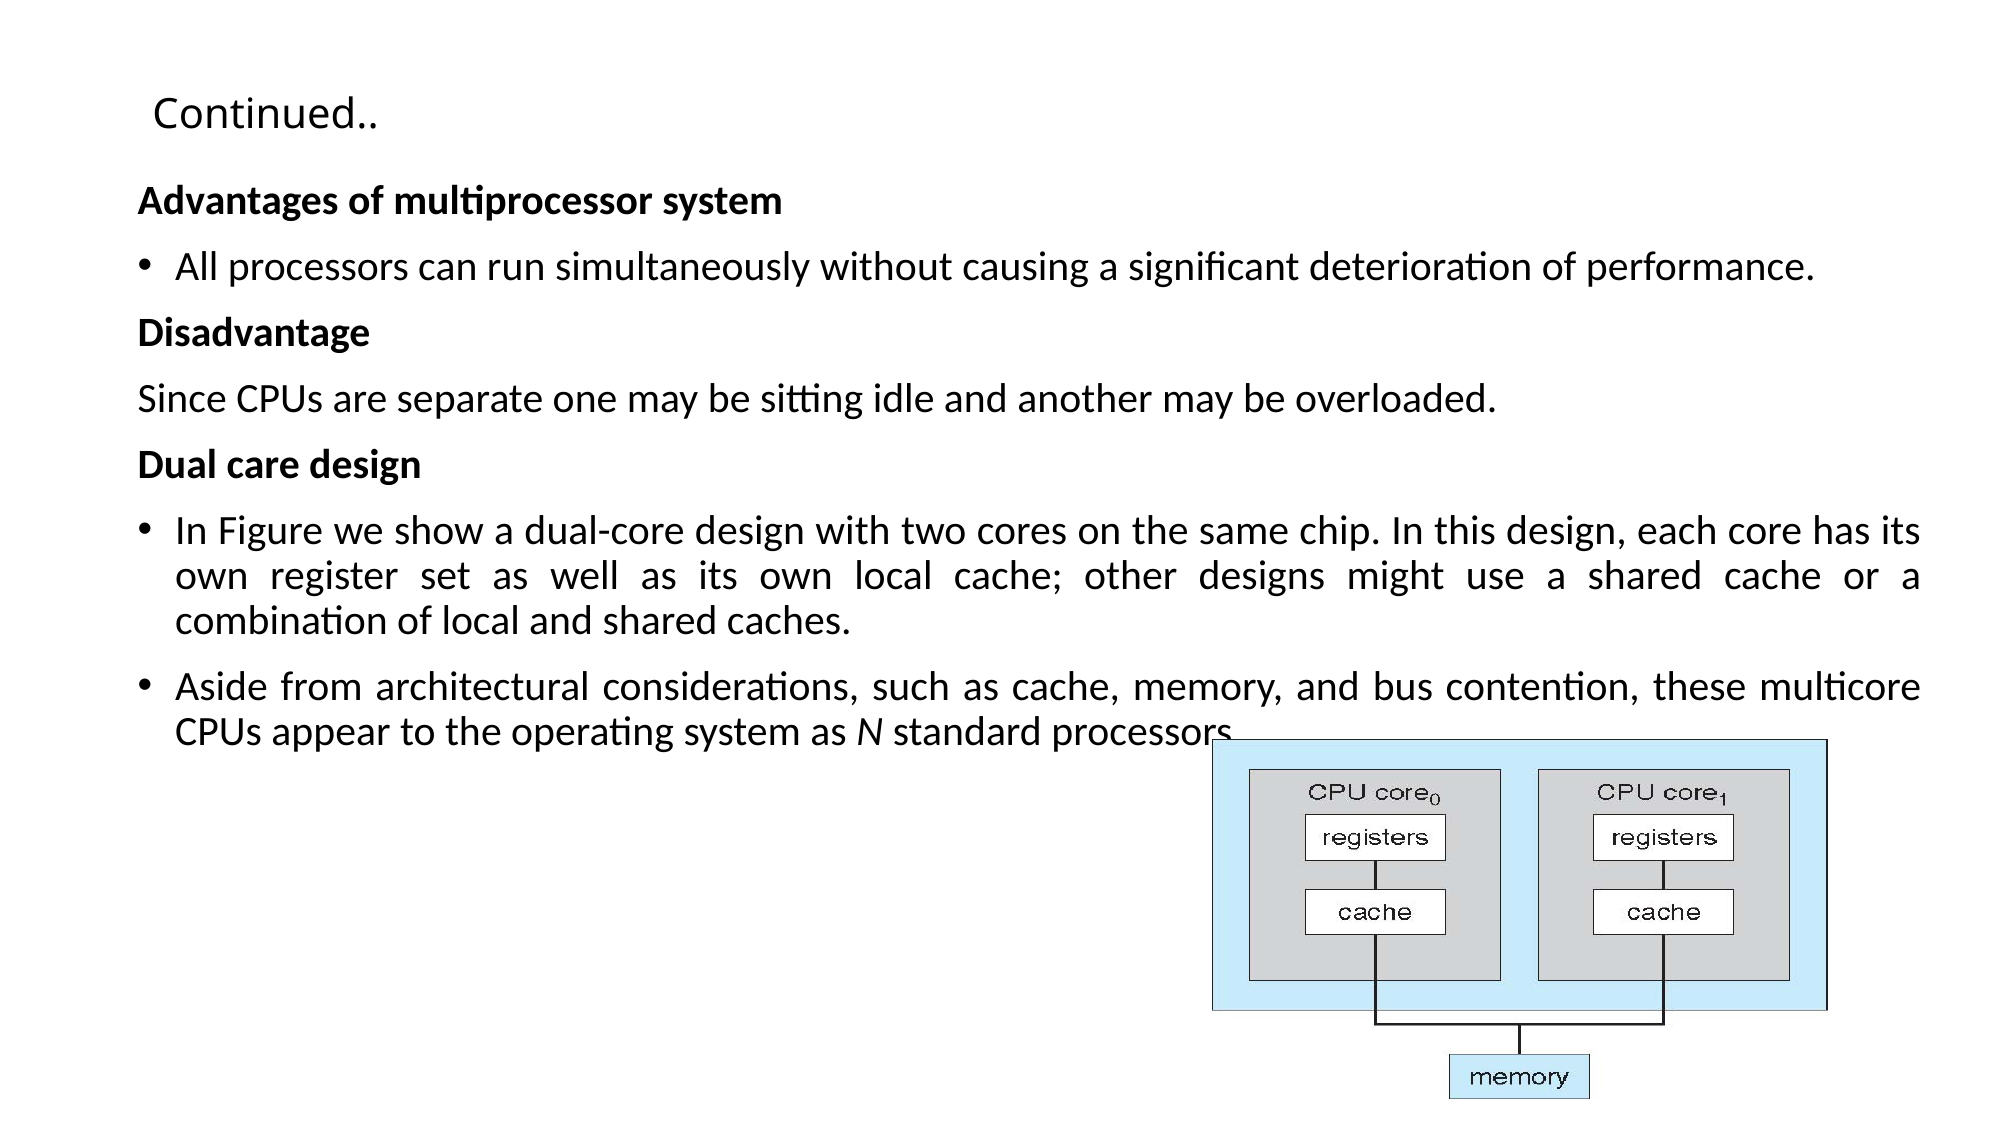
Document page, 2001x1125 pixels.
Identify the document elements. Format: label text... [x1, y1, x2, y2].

title Continued.. [137, 59, 1863, 171]
list Advantages of multiprocessor system All processors can run simultaneously without causing a significant deterioration of performance. Disadvantage Since CPUs are separate one may be sitting idle and another may be overloaded. Dual care design In Figure we show a dual-core design with two cores on the same chip. In this design, each core has its own register set as well as its own local cache; other designs might use a shared cache or a combination of local and shared caches. Aside from architectural considerations, such as cache, memory, and bus contention, these multicore CPUs appear to the operating system as N standard processors [122, 171, 1938, 1099]
picture [1212, 739, 1828, 1099]
